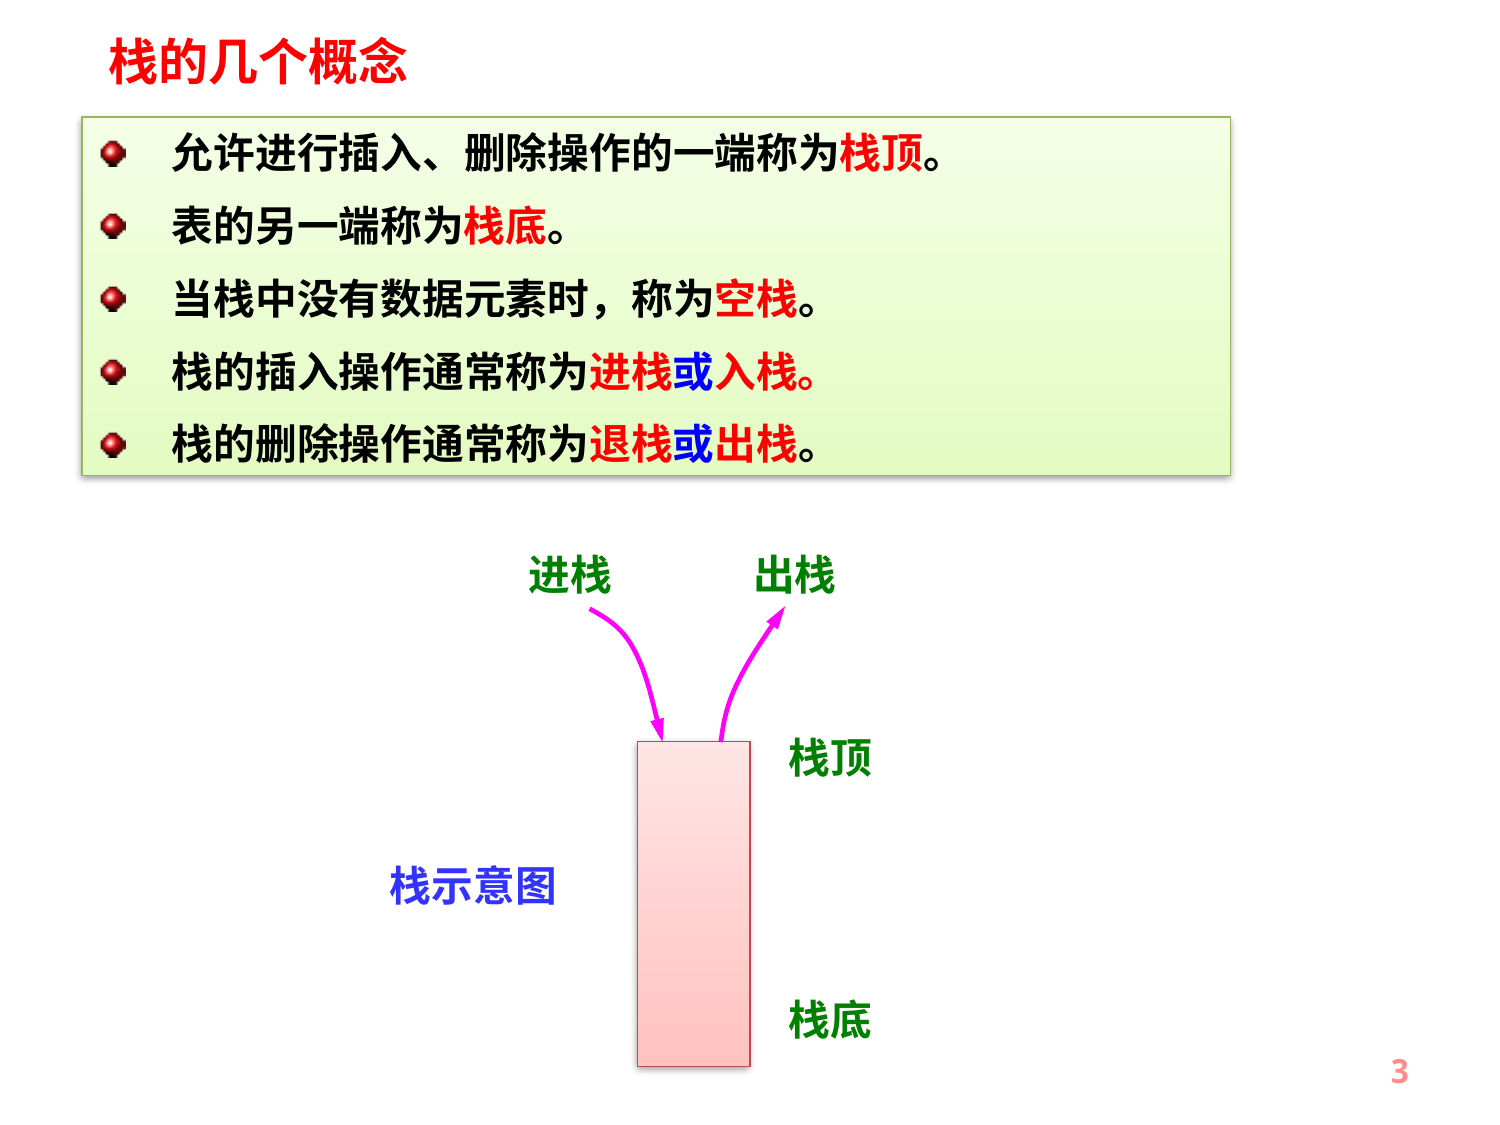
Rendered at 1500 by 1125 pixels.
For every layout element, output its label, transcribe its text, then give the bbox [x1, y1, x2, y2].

slide_number 3 [1074, 1042, 1425, 1103]
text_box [720, 541, 926, 743]
picture [96, 355, 126, 385]
text_box [637, 741, 751, 1067]
picture [96, 136, 126, 167]
text_box 栈底 [773, 986, 914, 1052]
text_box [513, 541, 702, 743]
picture [96, 282, 126, 312]
picture [96, 209, 126, 239]
text_box 栈示意图 [374, 852, 598, 918]
text_box 栈的几个概念 [93, 23, 457, 99]
picture [96, 428, 126, 458]
text_box 栈顶 [773, 750, 926, 789]
text_box 允许进行插入、删除操作的一端称为栈顶。 表的另一端称为栈底。 当栈中没有数据元素时，称为空栈。 栈的插入操作通常称为进栈或入栈。 栈的删除操作通常称为退栈或出栈。 [81, 116, 1231, 476]
